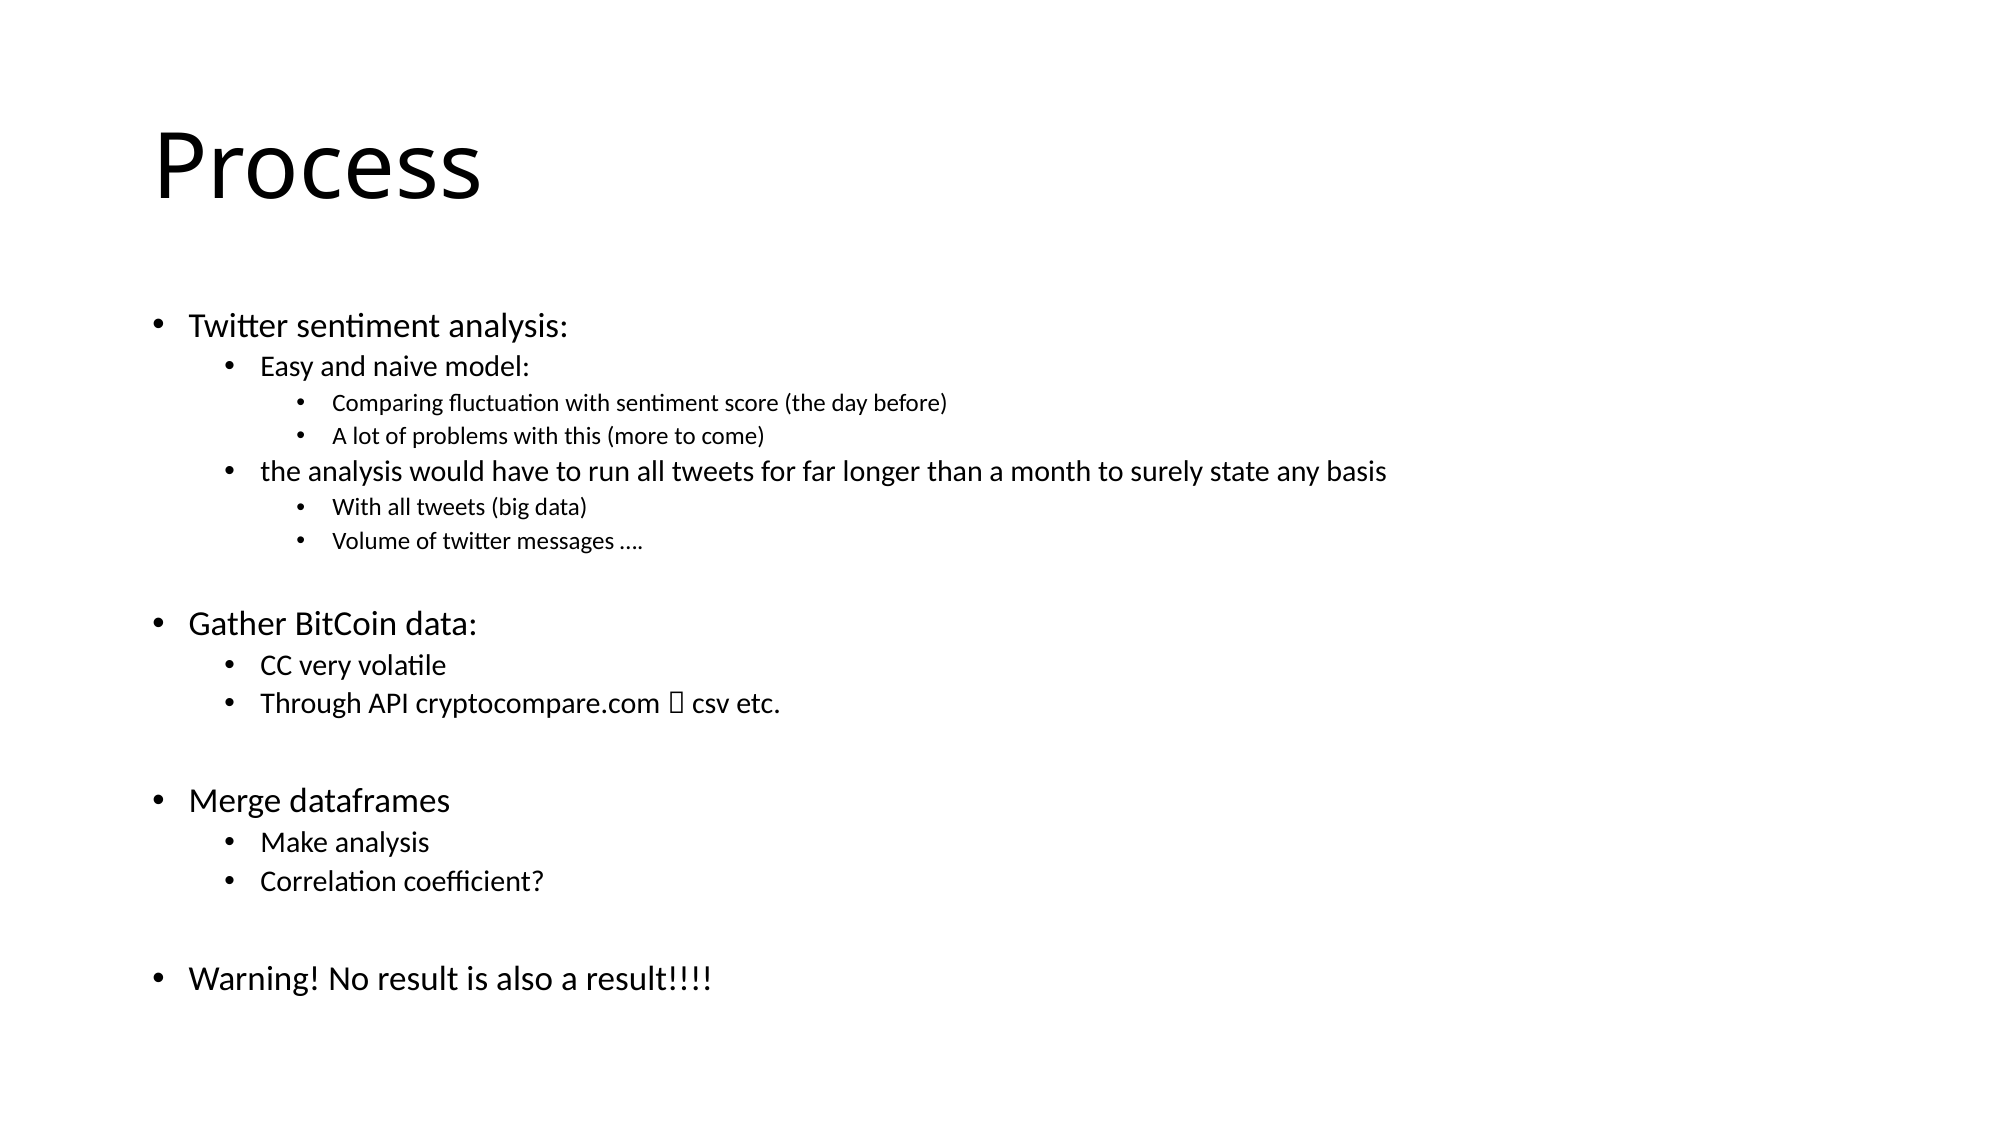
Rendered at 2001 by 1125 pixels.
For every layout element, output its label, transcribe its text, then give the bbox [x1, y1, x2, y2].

list Twitter sentiment analysis: Easy and naive model: Comparing fluctuation with sentiment score (the day before) A lot of problems with this (more to come) the analysis would have to run all tweets for far longer than a month to surely state any basis With all tweets (big data) Volume of twitter messages …. Gather BitCoin data: CC very volatile Through API cryptocompare.com  csv etc. Merge dataframes Make analysis Correlation coefficient? Warning! No result is also a result!!!! [137, 299, 1863, 1014]
title Process [137, 59, 1863, 278]
